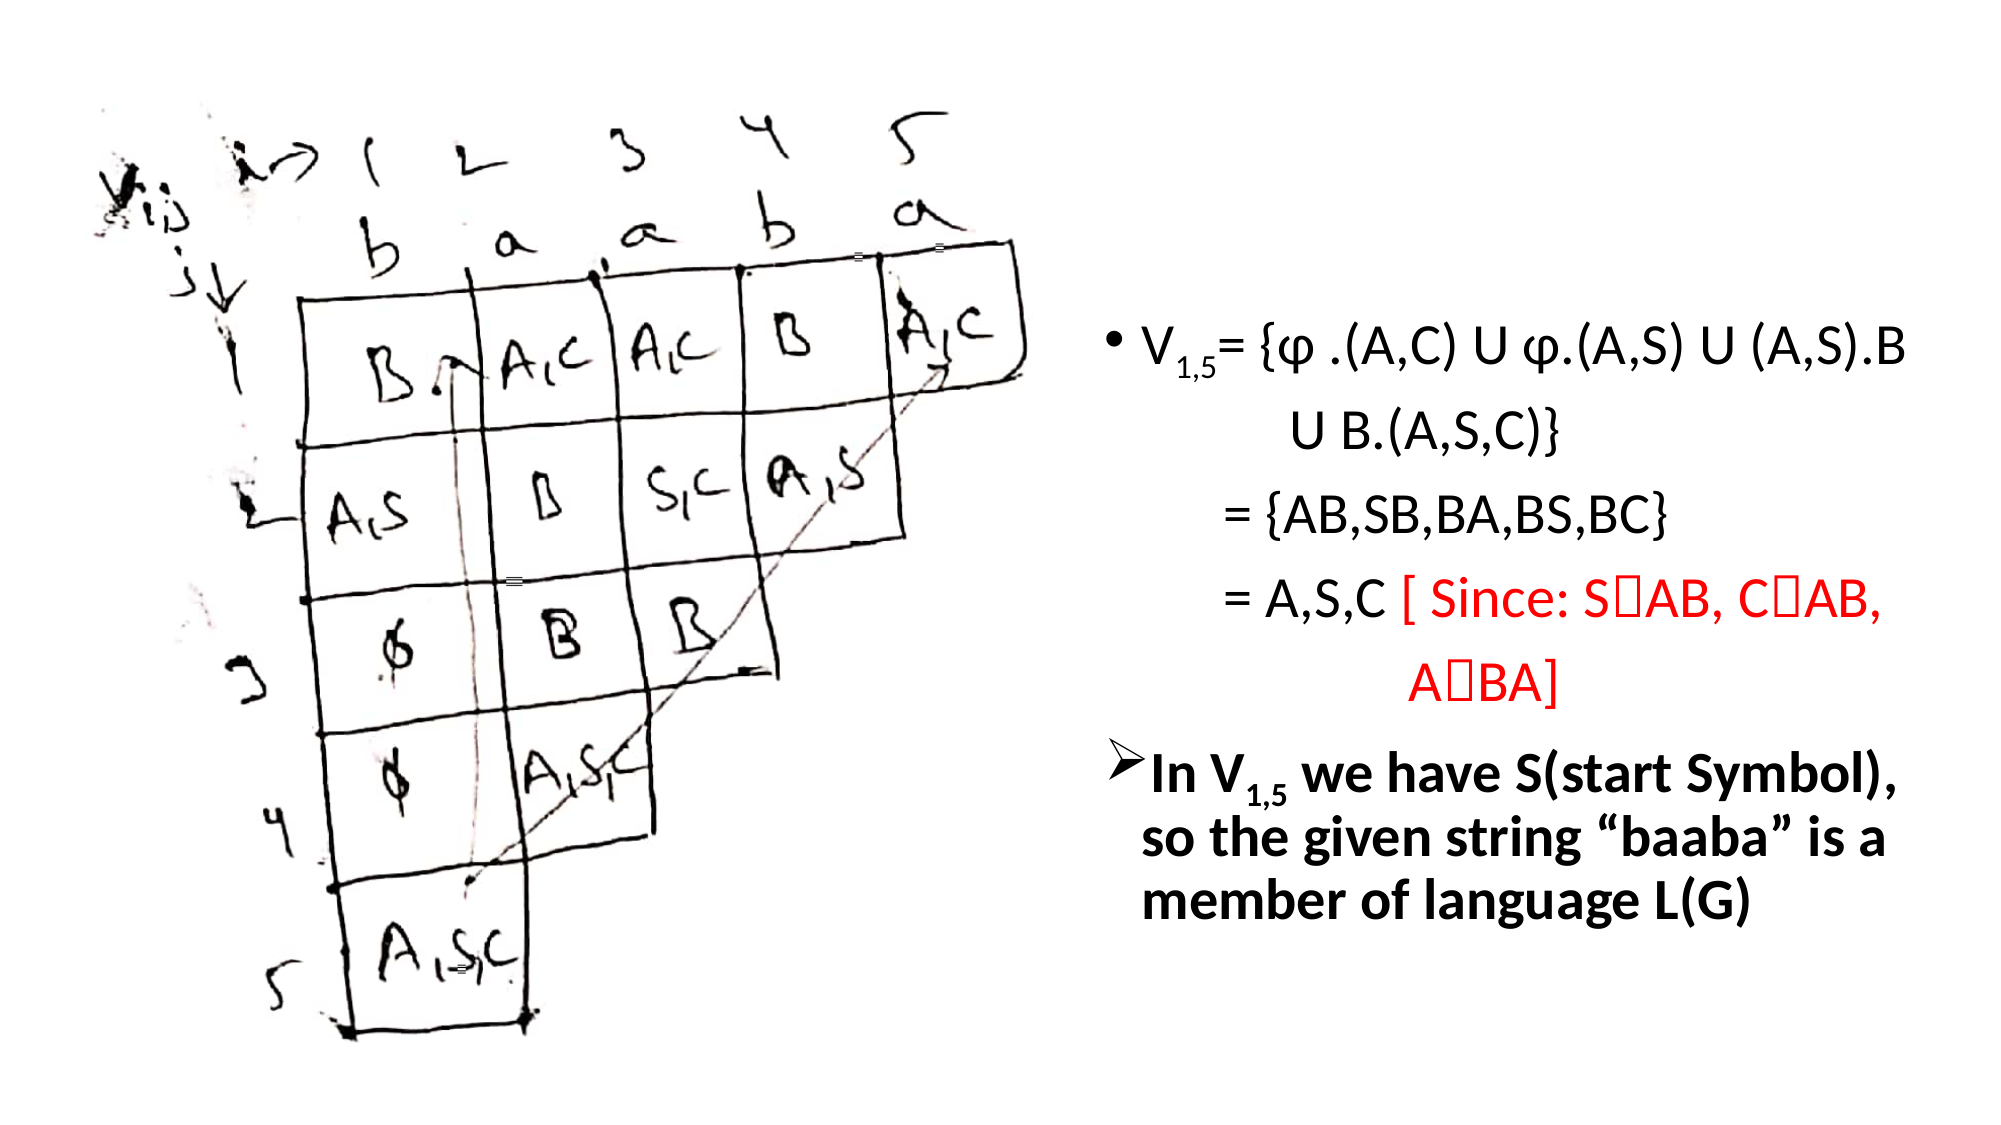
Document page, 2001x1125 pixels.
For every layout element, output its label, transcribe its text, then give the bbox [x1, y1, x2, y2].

list V1,5= {φ .(A,C) U φ.(A,S) U (A,S).B U B.(A,S,C)} = {AB,SB,BA,BS,BC} = A,S,C [ Since: SAB, CAB, ABA] In V1,5 we have S(start Symbol), so the given string “baaba” is a member of language L(G) [1089, 299, 1967, 1014]
picture [83, 97, 1050, 1055]
